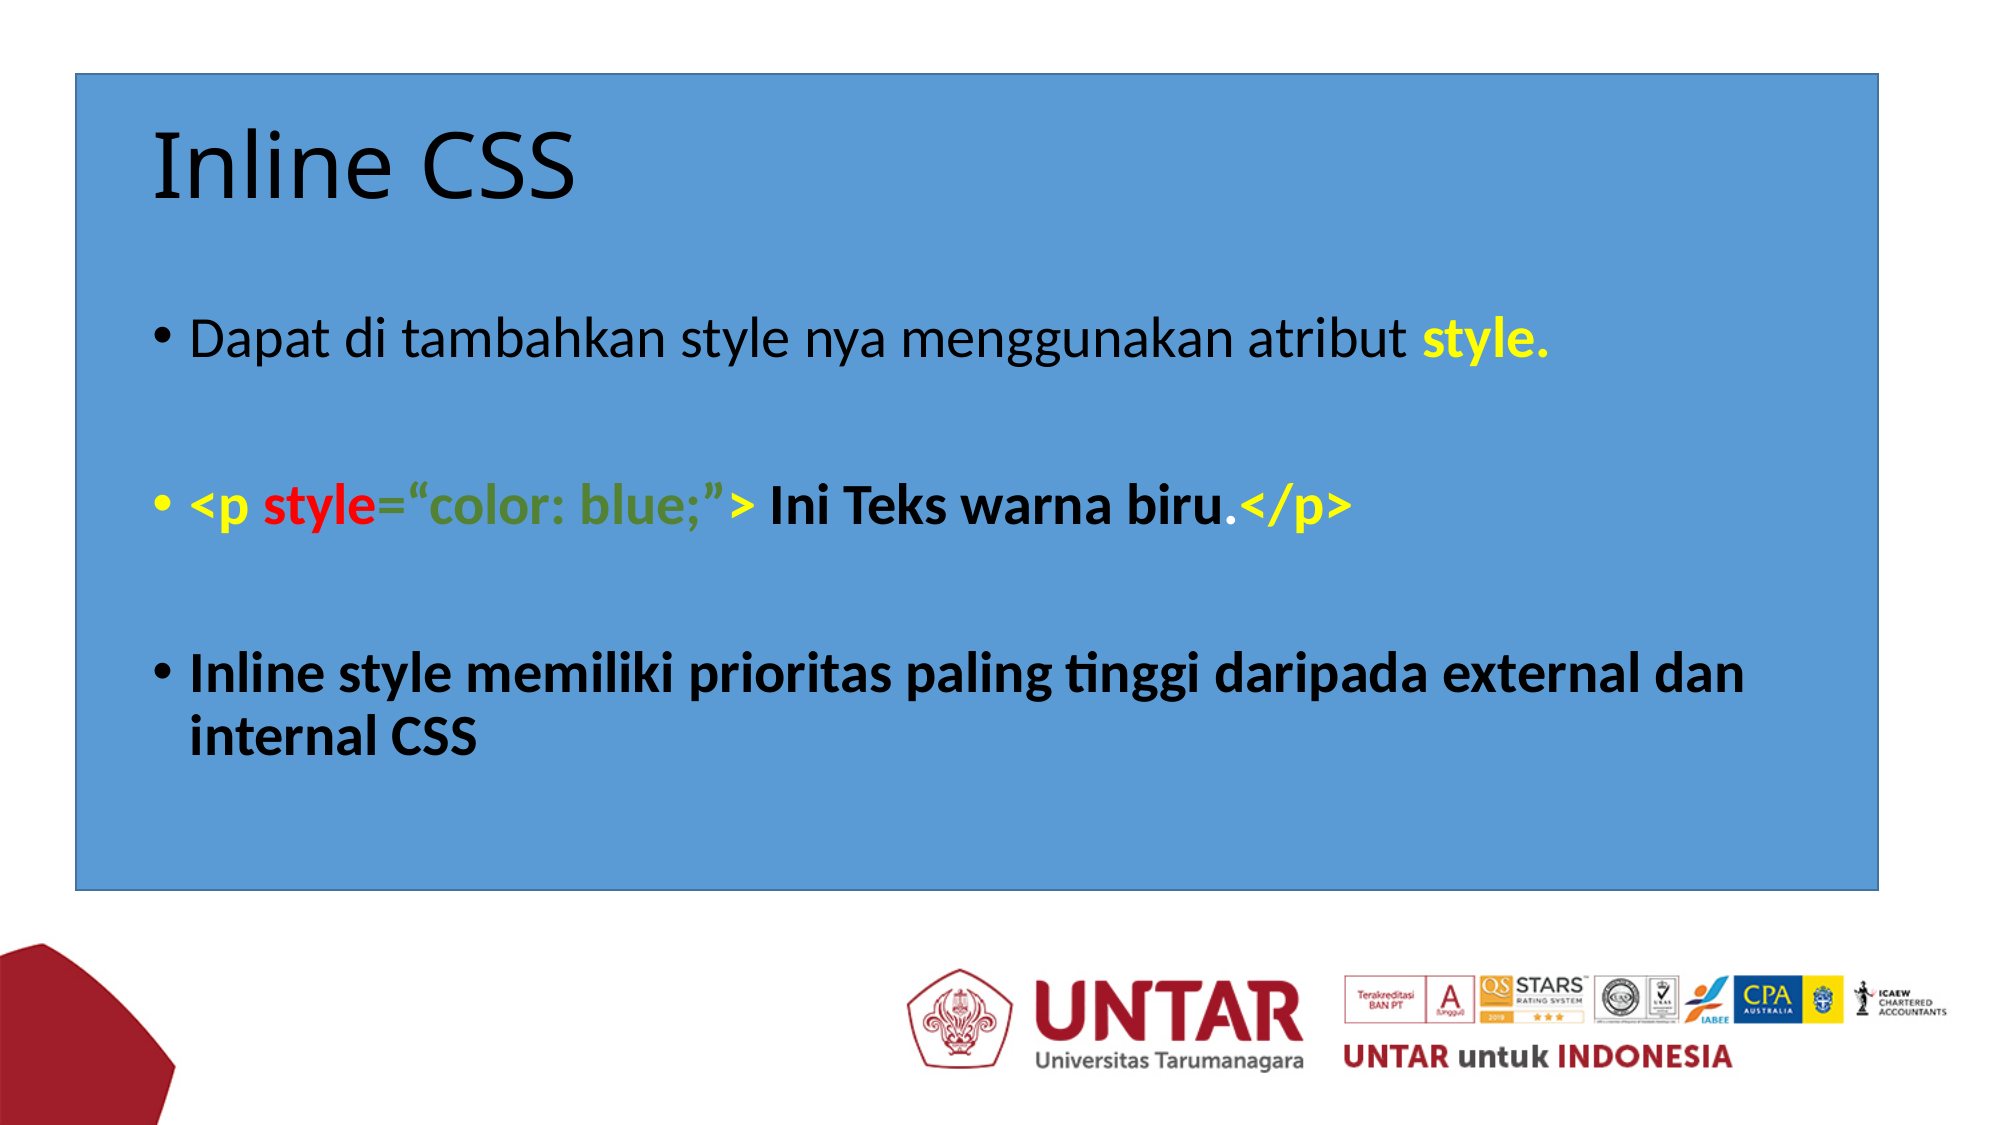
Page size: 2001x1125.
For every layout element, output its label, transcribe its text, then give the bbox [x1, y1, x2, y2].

list Dapat di tambahkan style nya menggunakan atribut style. <p style=“color: blue;”> Ini Teks warna biru.</p> Inline style memiliki prioritas paling tinggi daripada external dan internal CSS [137, 299, 1863, 1014]
text_box [75, 73, 1879, 891]
picture [0, 0, 2001, 1125]
title Inline CSS [137, 59, 1863, 278]
